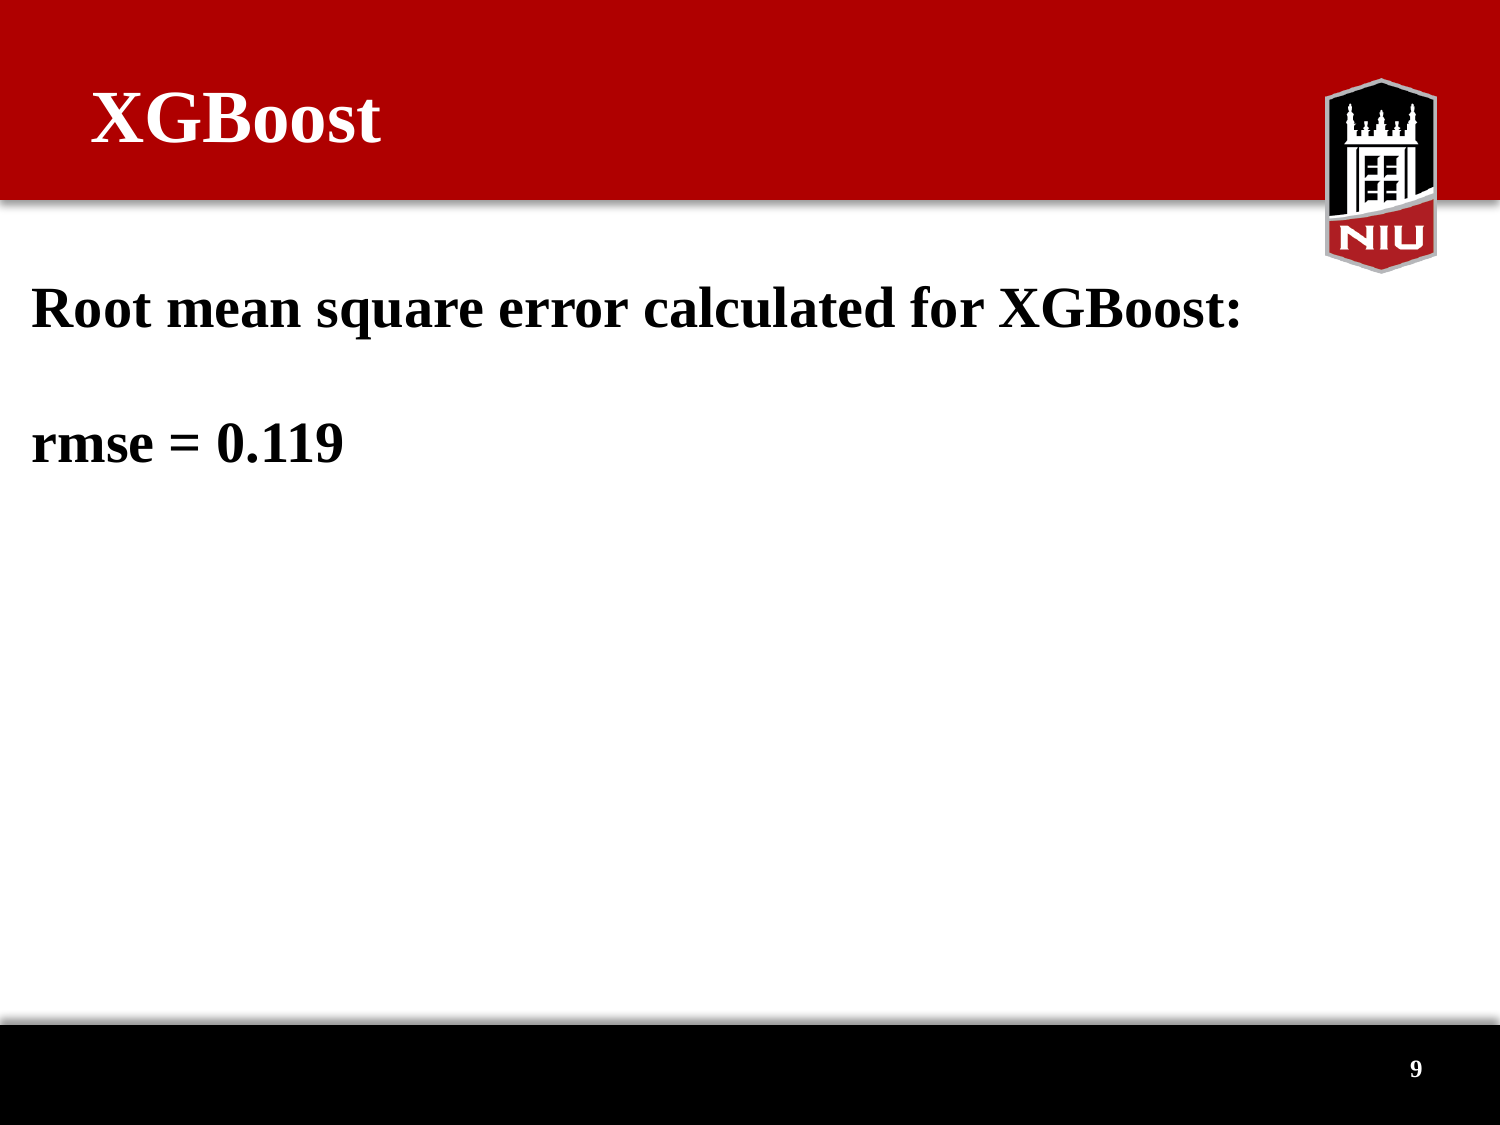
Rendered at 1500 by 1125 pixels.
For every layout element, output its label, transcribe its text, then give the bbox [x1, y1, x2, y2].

picture [1325, 78, 1437, 274]
list Root mean square error calculated for XGBoost: rmse = 0.119 [16, 275, 1475, 1038]
title XGBoost [75, 24, 1313, 200]
slide_number 9 [1212, 1037, 1438, 1098]
